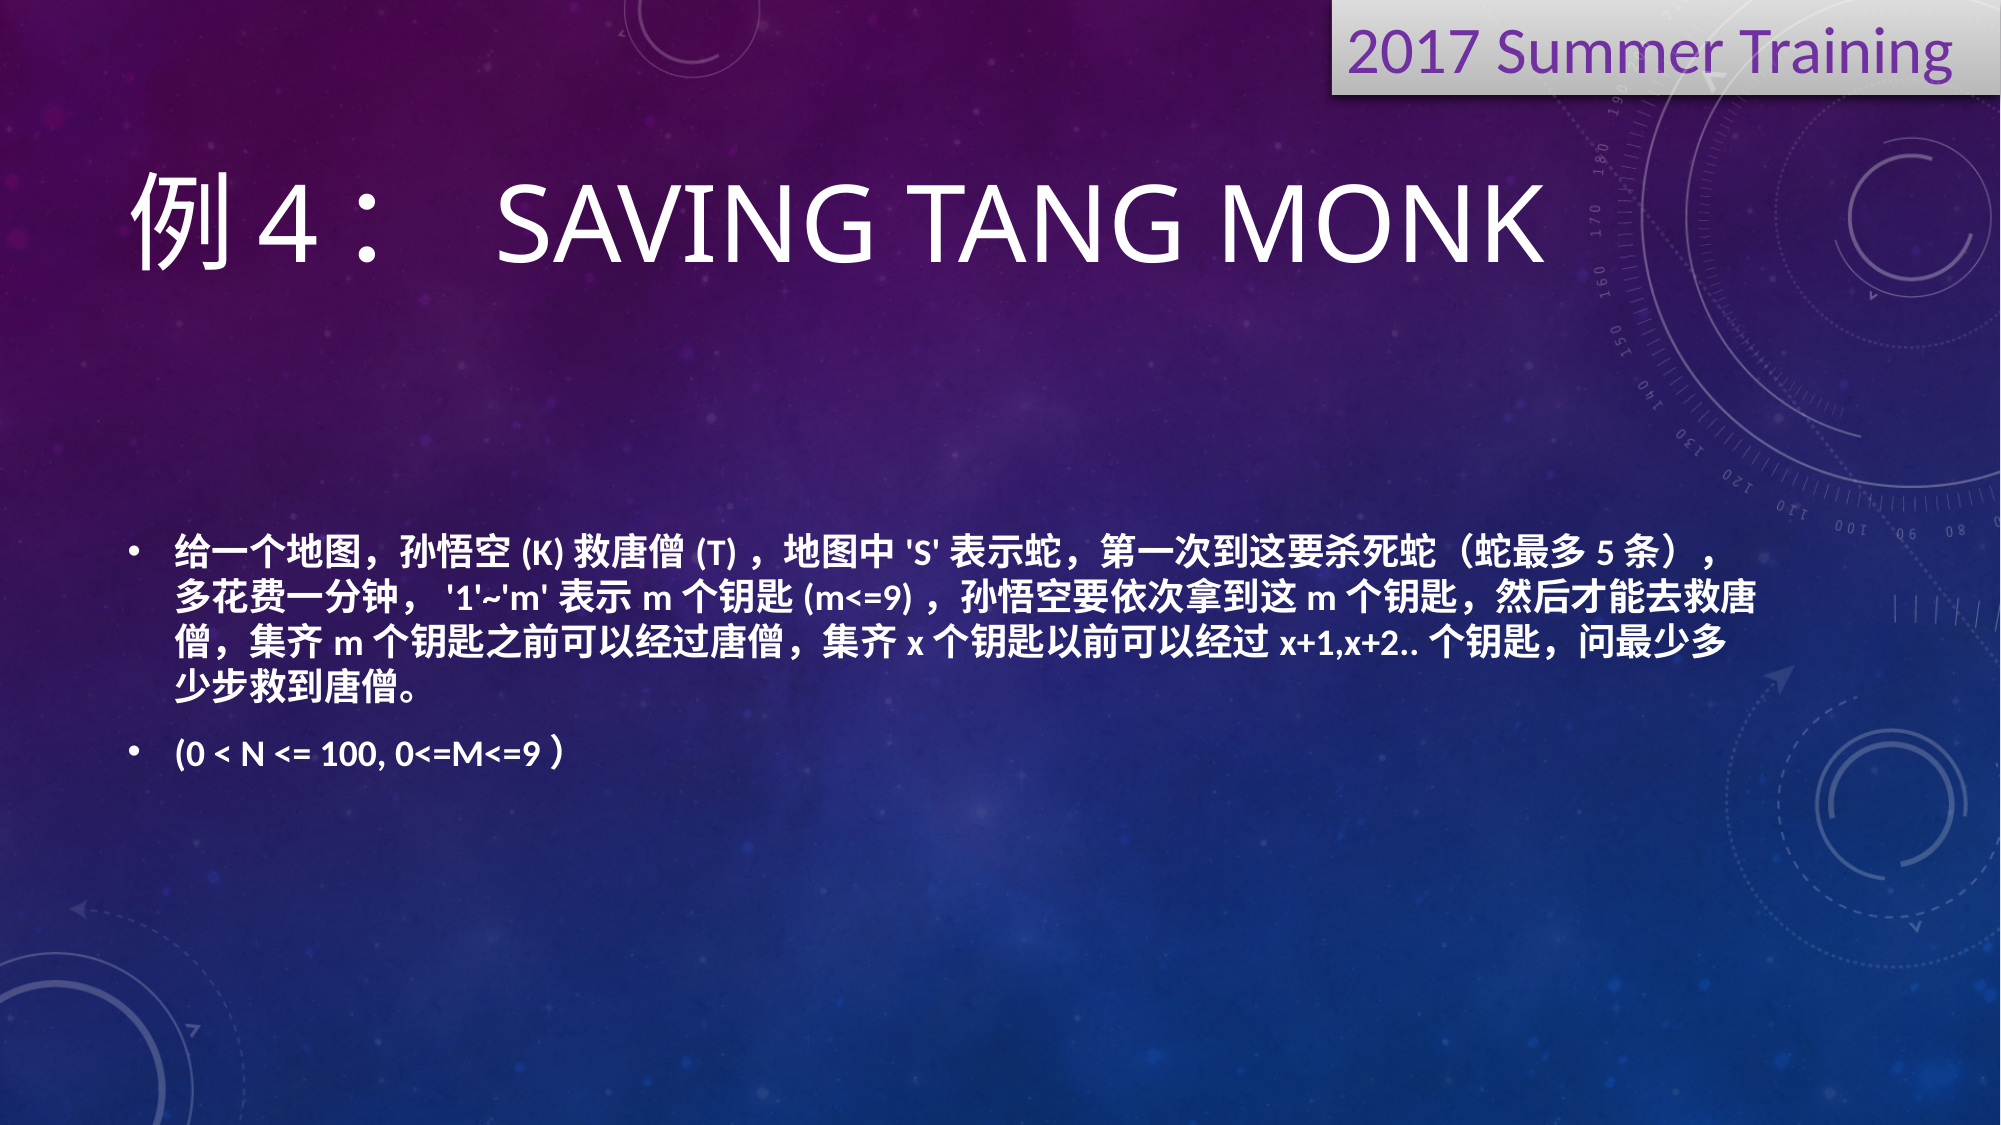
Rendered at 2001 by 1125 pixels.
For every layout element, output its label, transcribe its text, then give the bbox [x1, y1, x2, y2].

list 给一个地图，孙悟空(K)救唐僧(T)，地图中'S'表示蛇，第一次到这要杀死蛇（蛇最多5条），多花费一分钟，'1'~'m'表示m个钥匙(m<=9)，孙悟空要依次拿到这m个钥匙，然后才能去救唐僧，集齐m个钥匙之前可以经过唐僧，集齐x个钥匙以前可以经过x+1,x+2..个钥匙，问最少多少步救到唐僧。 (0 < N <= 100, 0<=M<=9） [112, 351, 1775, 950]
title 例4： Saving Tang Monk [112, 99, 1775, 339]
picture [0, 0, 2001, 1125]
